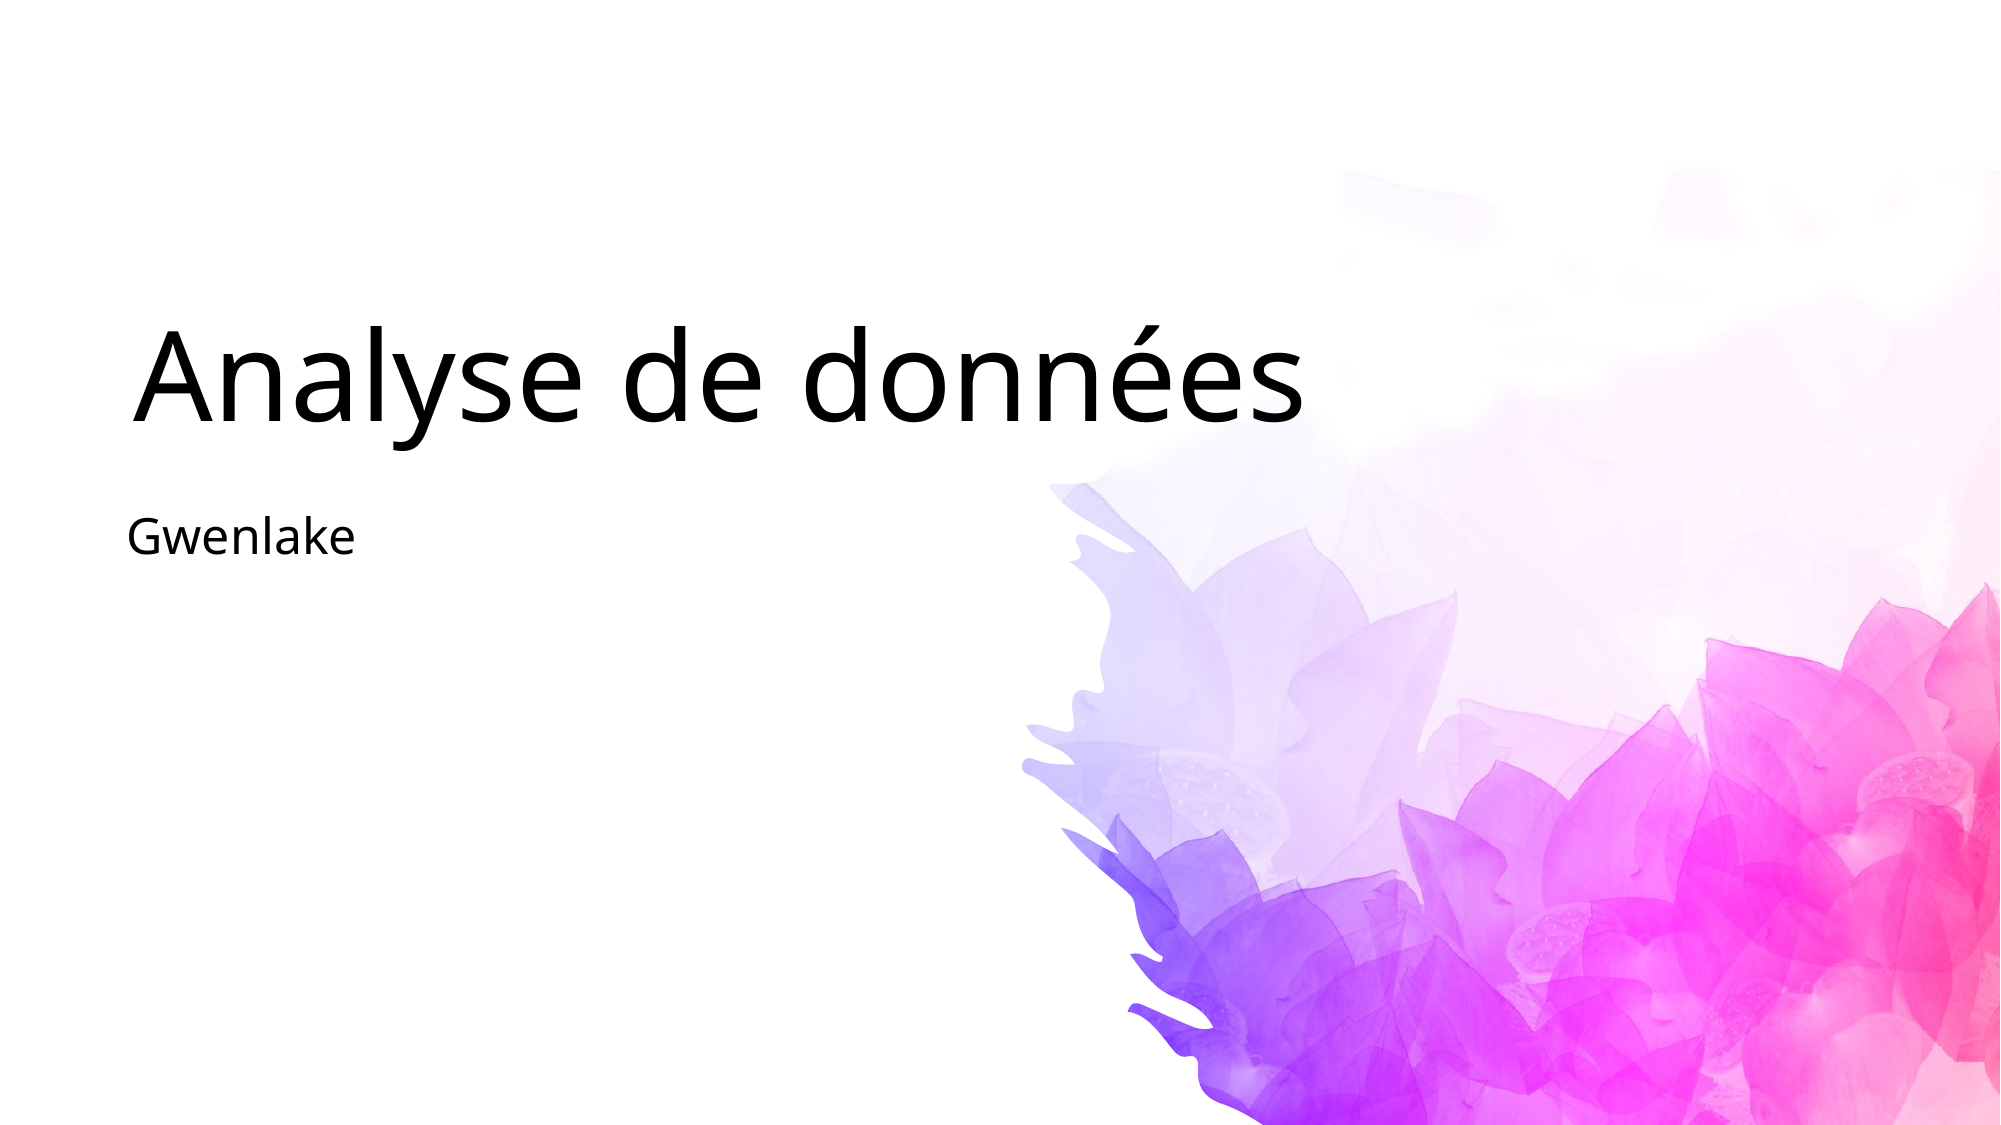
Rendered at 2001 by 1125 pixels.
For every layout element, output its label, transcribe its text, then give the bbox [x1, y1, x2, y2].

title Analyse de données [118, 292, 1021, 456]
text_box Gwenlake [111, 496, 372, 572]
picture [1021, 0, 2000, 1125]
